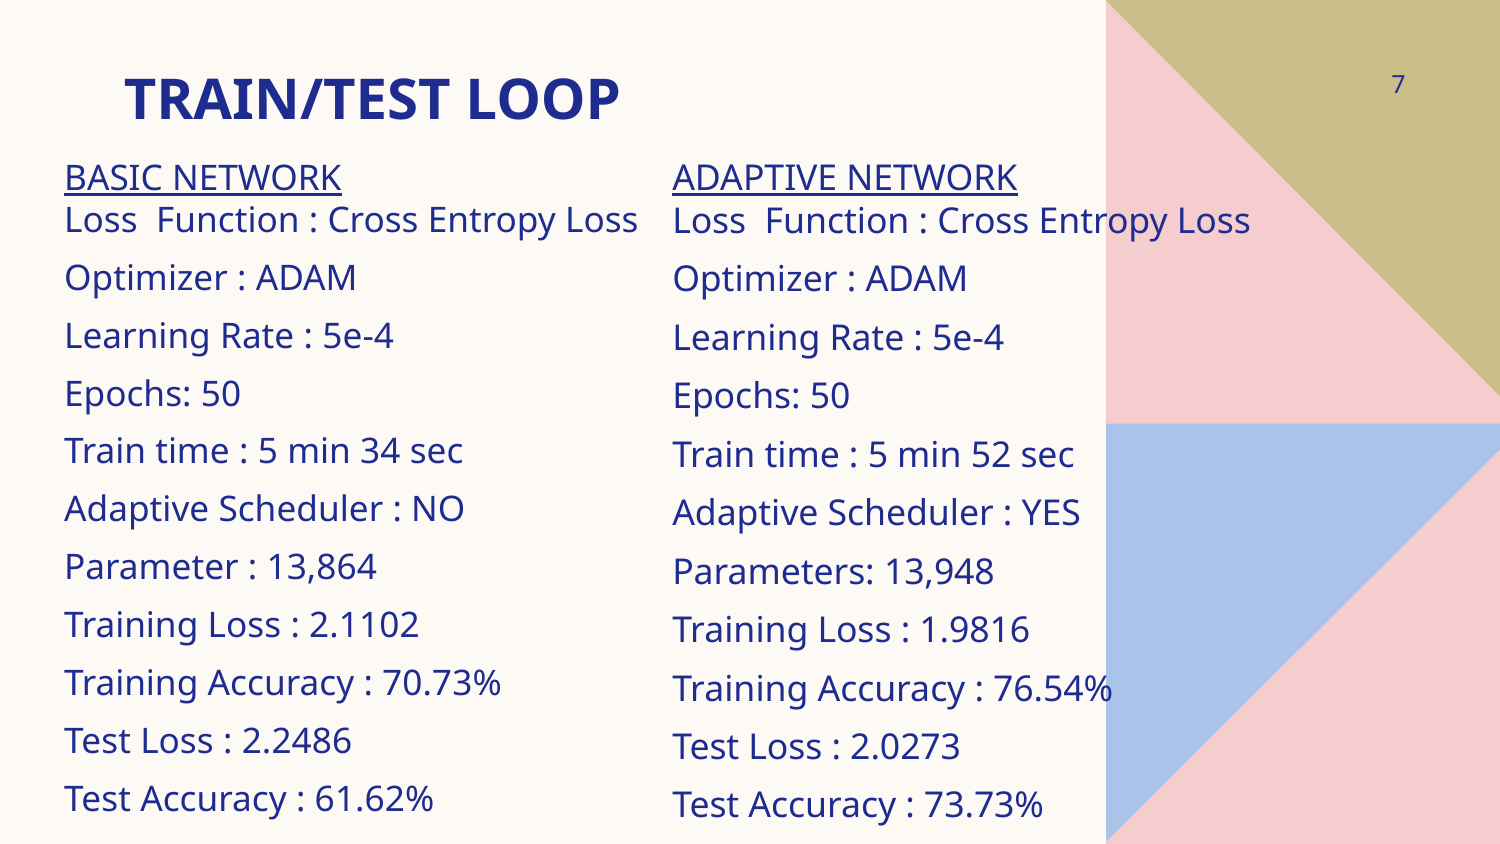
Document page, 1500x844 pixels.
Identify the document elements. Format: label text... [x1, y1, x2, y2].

title TRAIN/TEST LOOP [112, 0, 1072, 131]
list BASIC NETWORK Loss Function : Cross Entropy Loss Optimizer : ADAM Learning Rate : 5e-4 Epochs: 50 Train time : 5 min 34 sec Adaptive Scheduler : NO Parameter : 13,864 Training Loss : 2.1102 Training Accuracy : 70.73% Test Loss : 2.2486 Test Accuracy : 61.62% [53, 155, 661, 832]
slide_number ‹#› [1284, 56, 1406, 115]
text_box ADAPTIVE NETWORK Loss Function : Cross Entropy Loss Optimizer : ADAM Learning Rate : 5e-4 Epochs: 50 Train time : 5 min 52 sec Adaptive Scheduler : YES Parameters: 13,948 Training Loss : 1.9816 Training Accuracy : 76.54% Test Loss : 2.0273 Test Accuracy : 73.73% [661, 155, 1374, 832]
